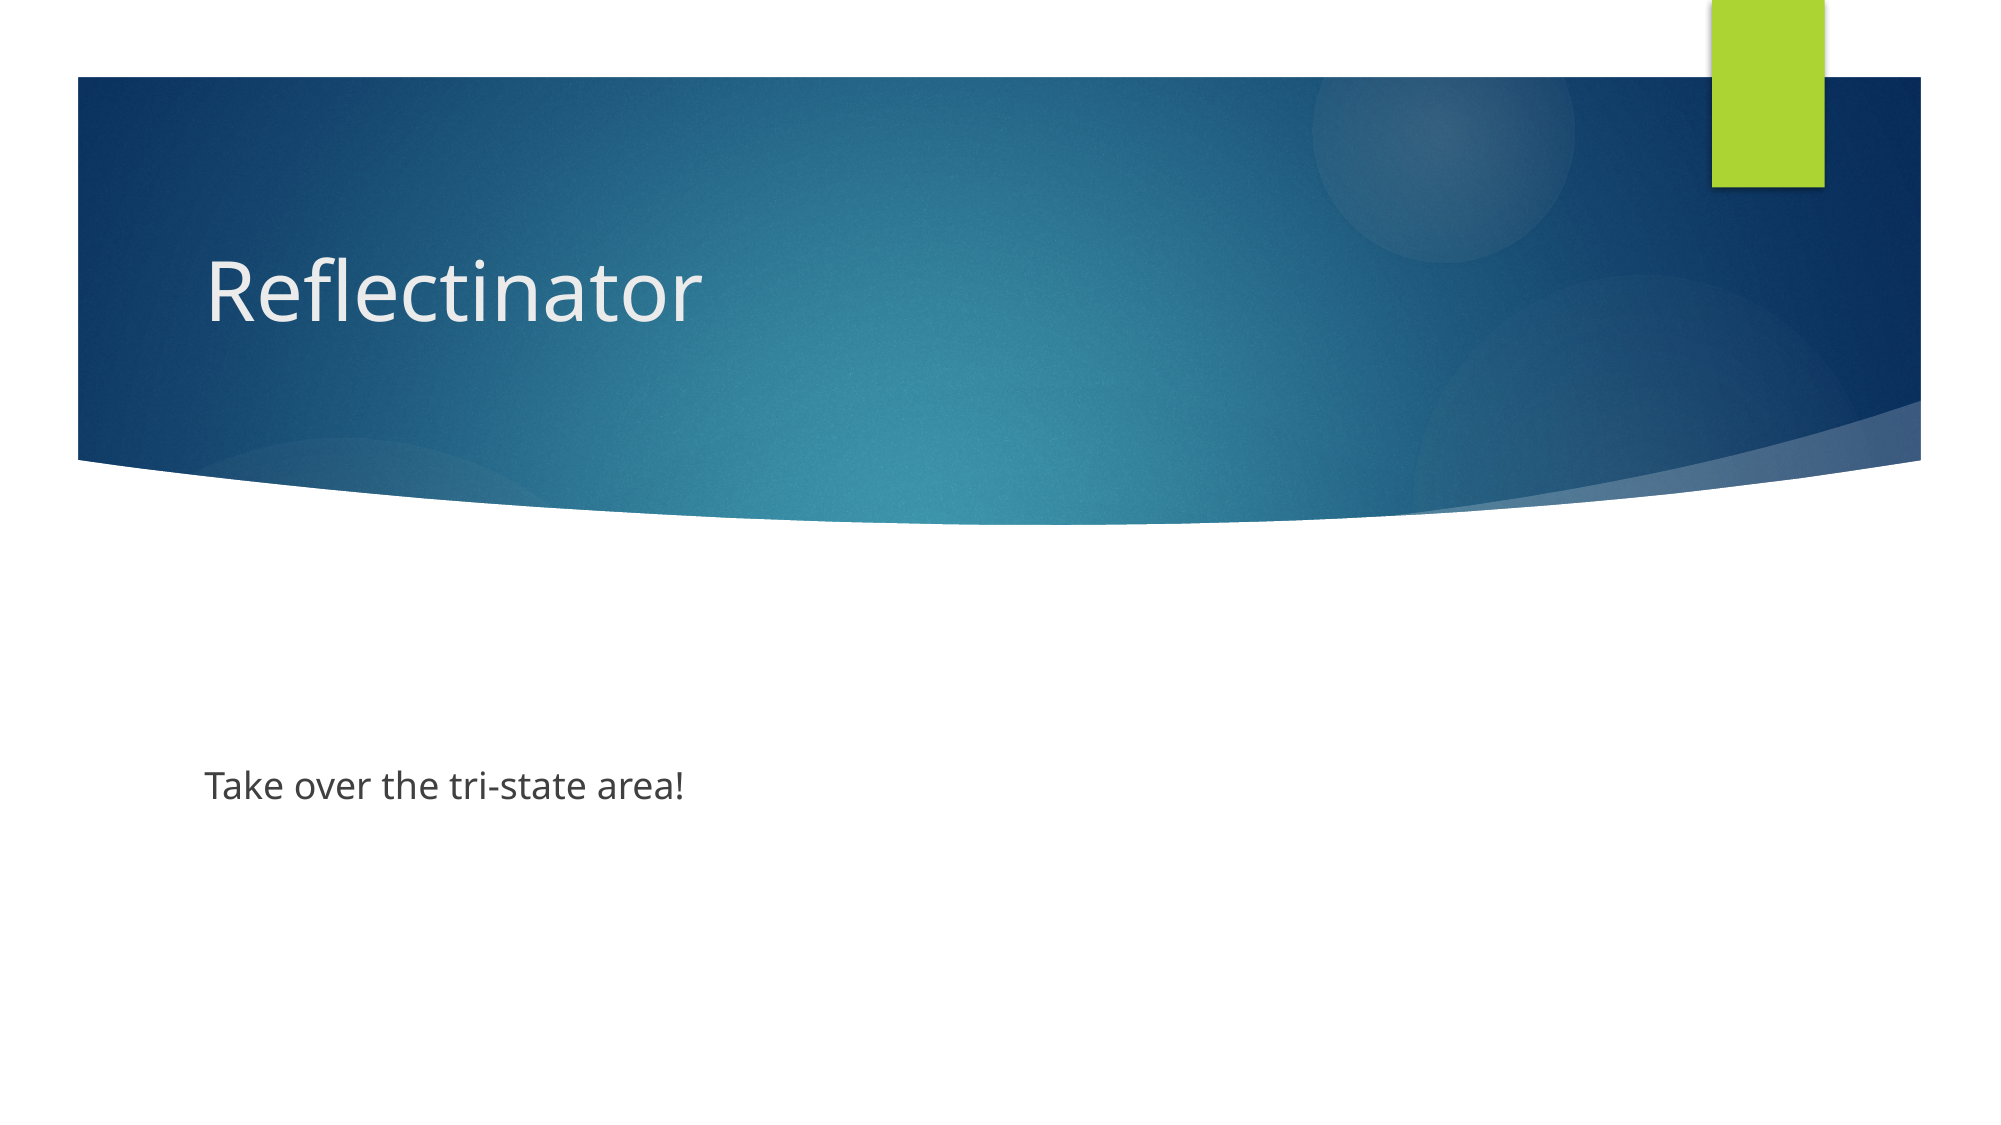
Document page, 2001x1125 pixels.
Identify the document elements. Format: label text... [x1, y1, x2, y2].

title Reflectinator [189, 174, 1638, 401]
list Take over the tri-state area! [189, 581, 1638, 988]
